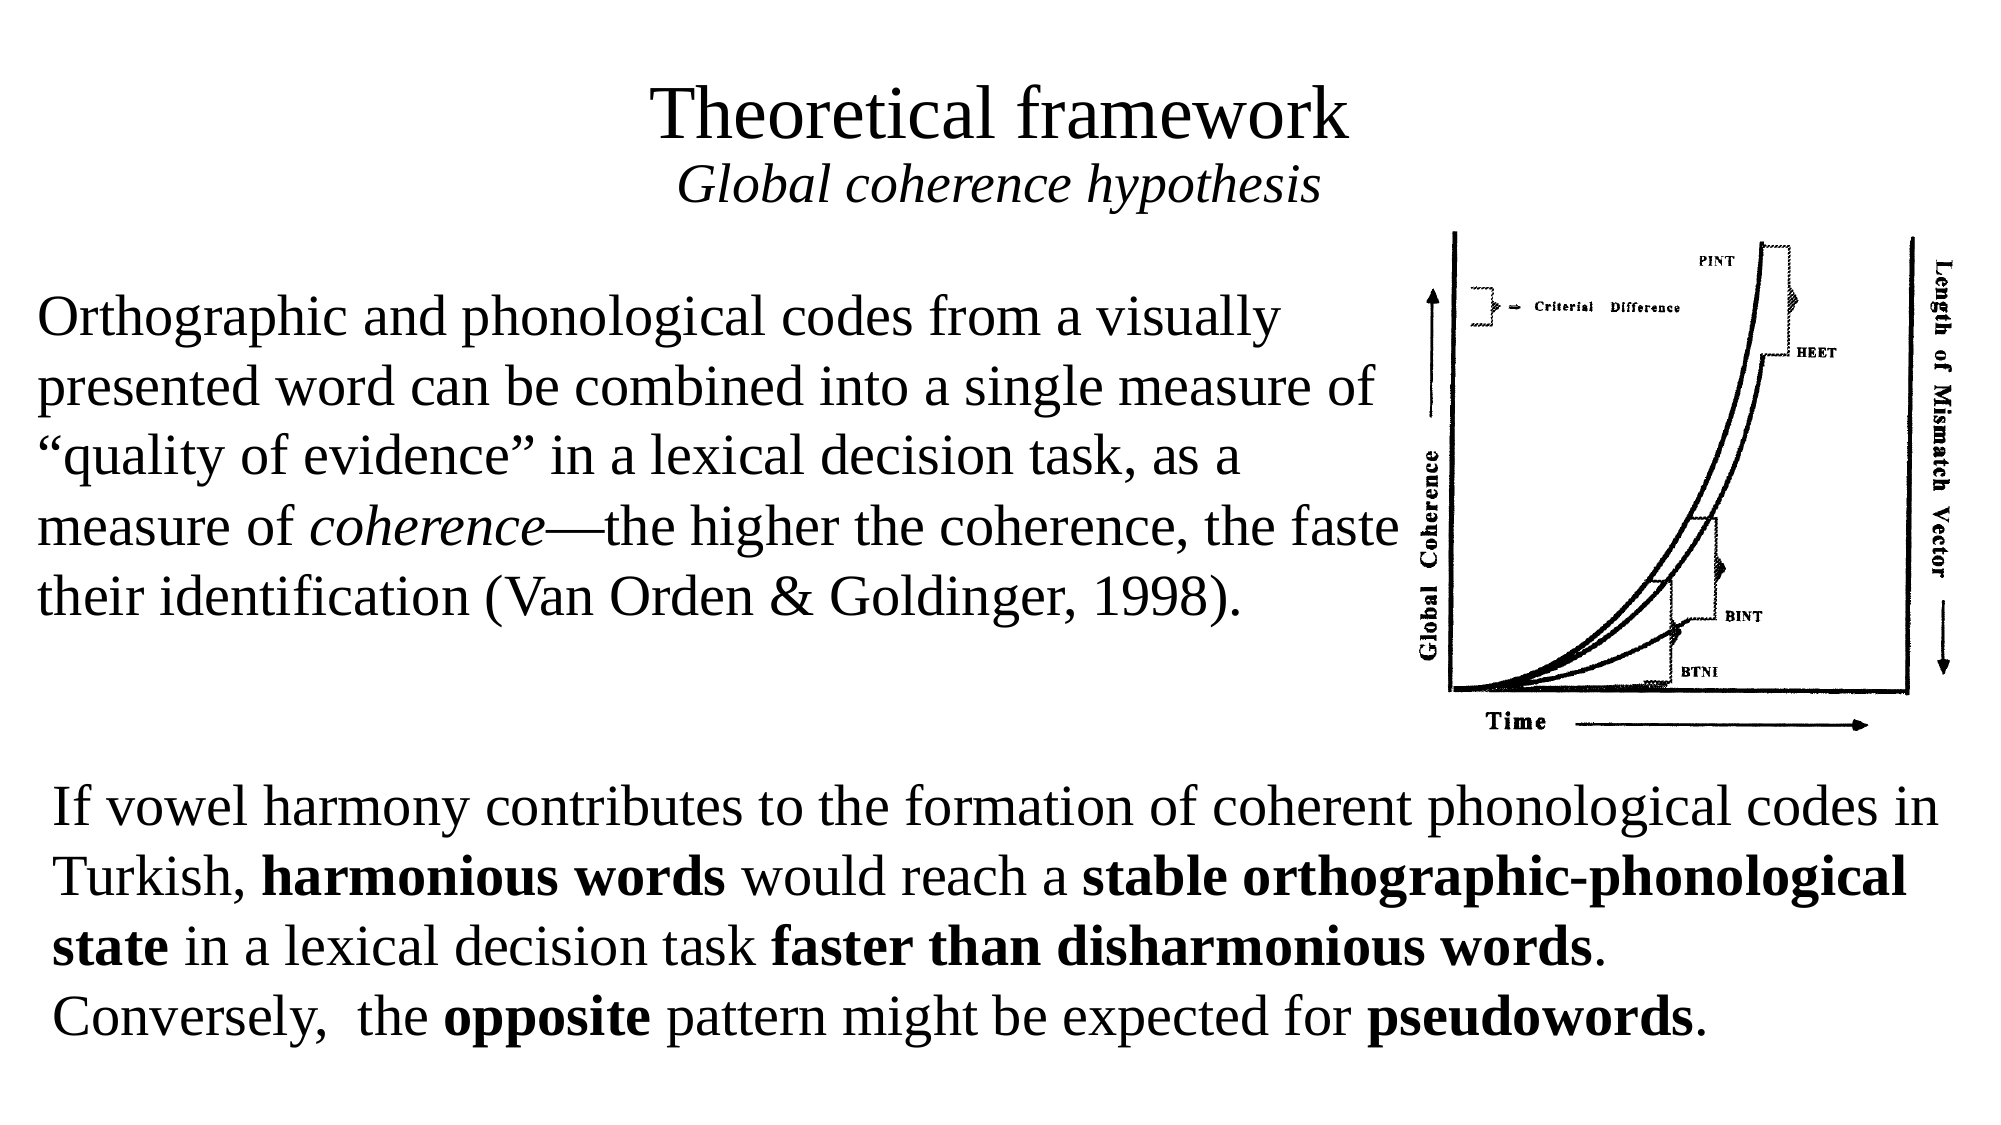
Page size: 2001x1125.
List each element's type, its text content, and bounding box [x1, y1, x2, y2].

text_box If vowel harmony contributes to the formation of coherent phonological codes in Turkish, harmonious words would reach a stable orthographic-phonological state in a lexical decision task faster than disharmonious words. Conversely, the opposite pattern might be expected for pseudowords. [37, 759, 1987, 1125]
picture [1398, 222, 1965, 733]
text_box Orthographic and phonological codes from a visually presented word can be combined into a single measure of “quality of evidence” in a lexical decision task, as a measure of coherence—the higher the coherence, the faster their identification (Van Orden & Goldinger, 1998). [23, 269, 1398, 704]
text_box Theoretical framework Global coherence hypothesis [262, 64, 1738, 223]
